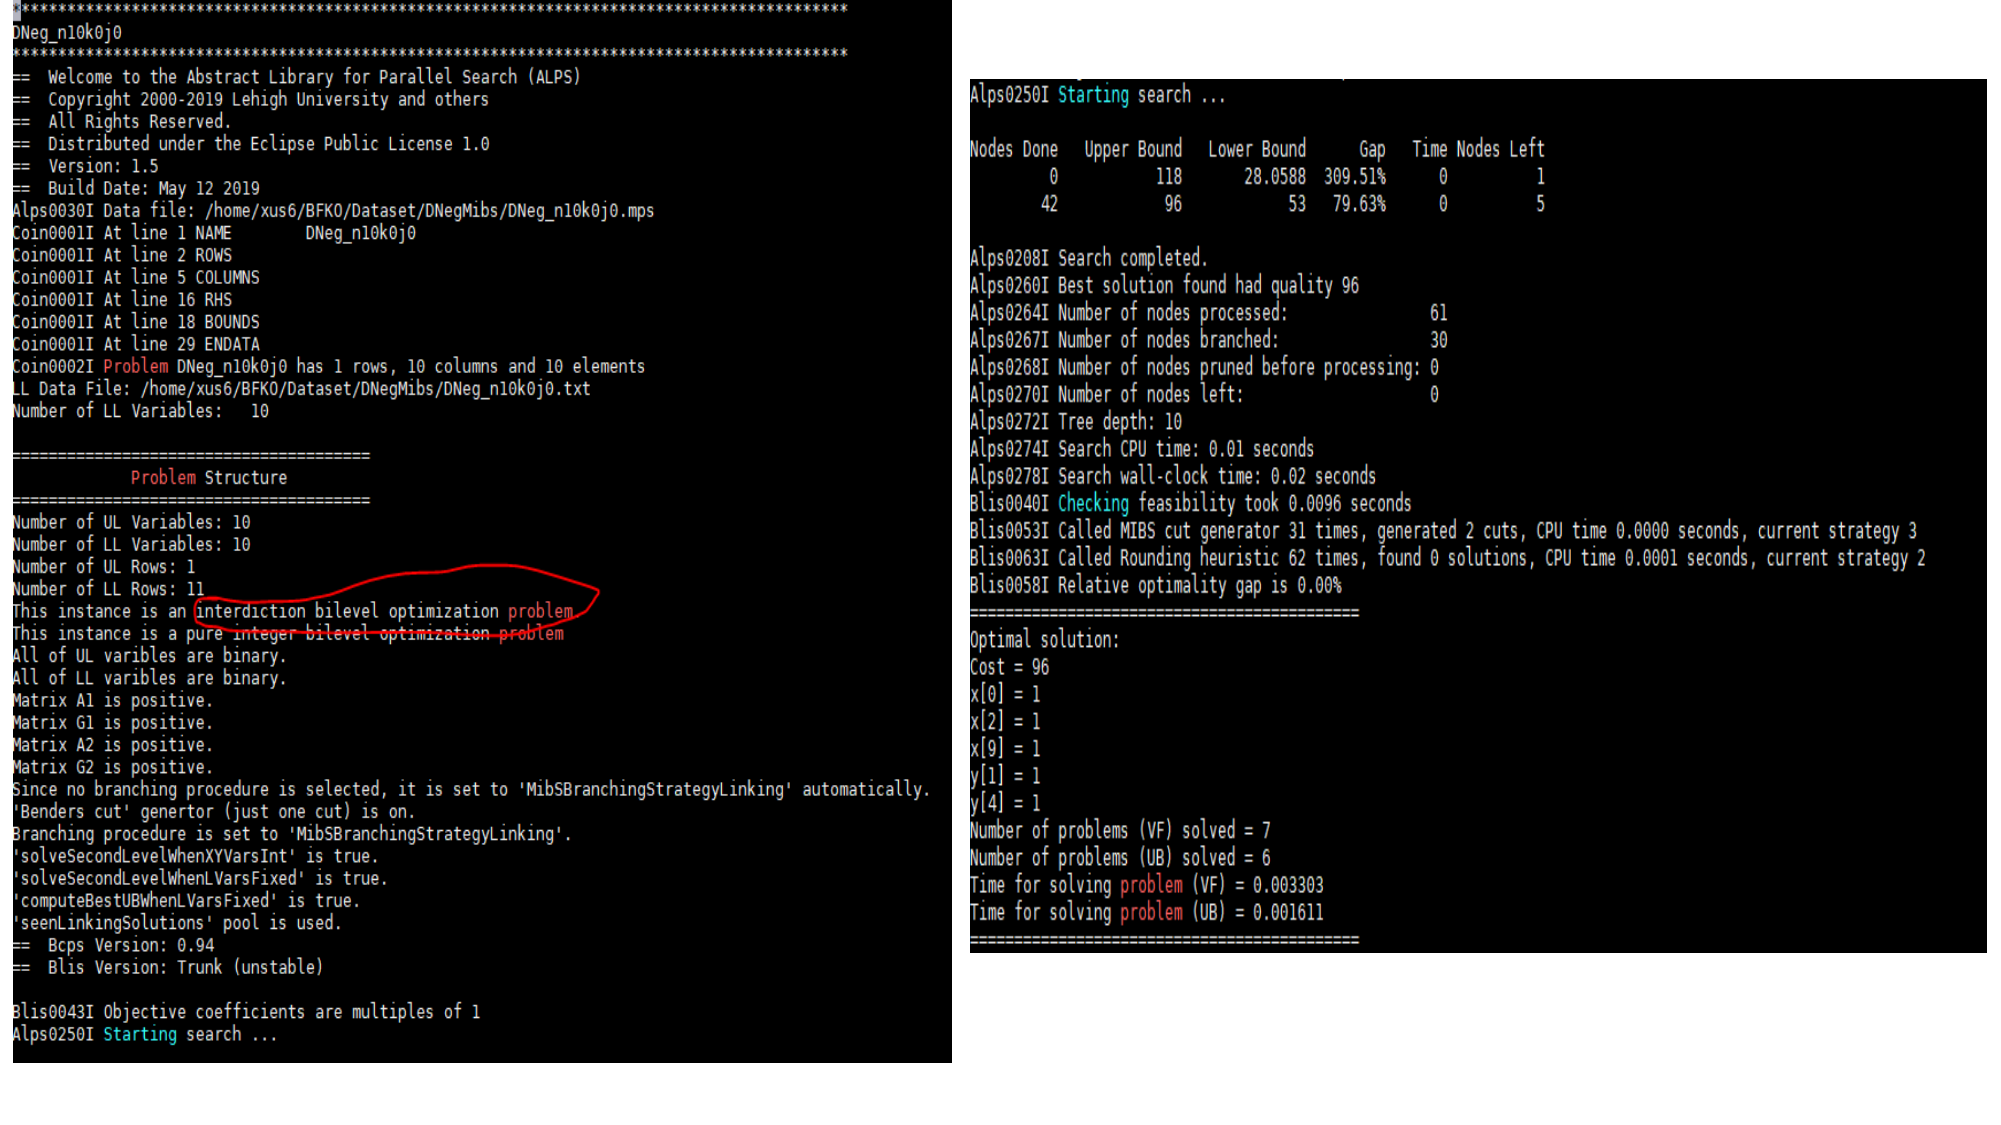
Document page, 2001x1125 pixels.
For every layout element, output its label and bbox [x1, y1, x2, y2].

picture [13, 0, 952, 1064]
list [970, 79, 1987, 953]
